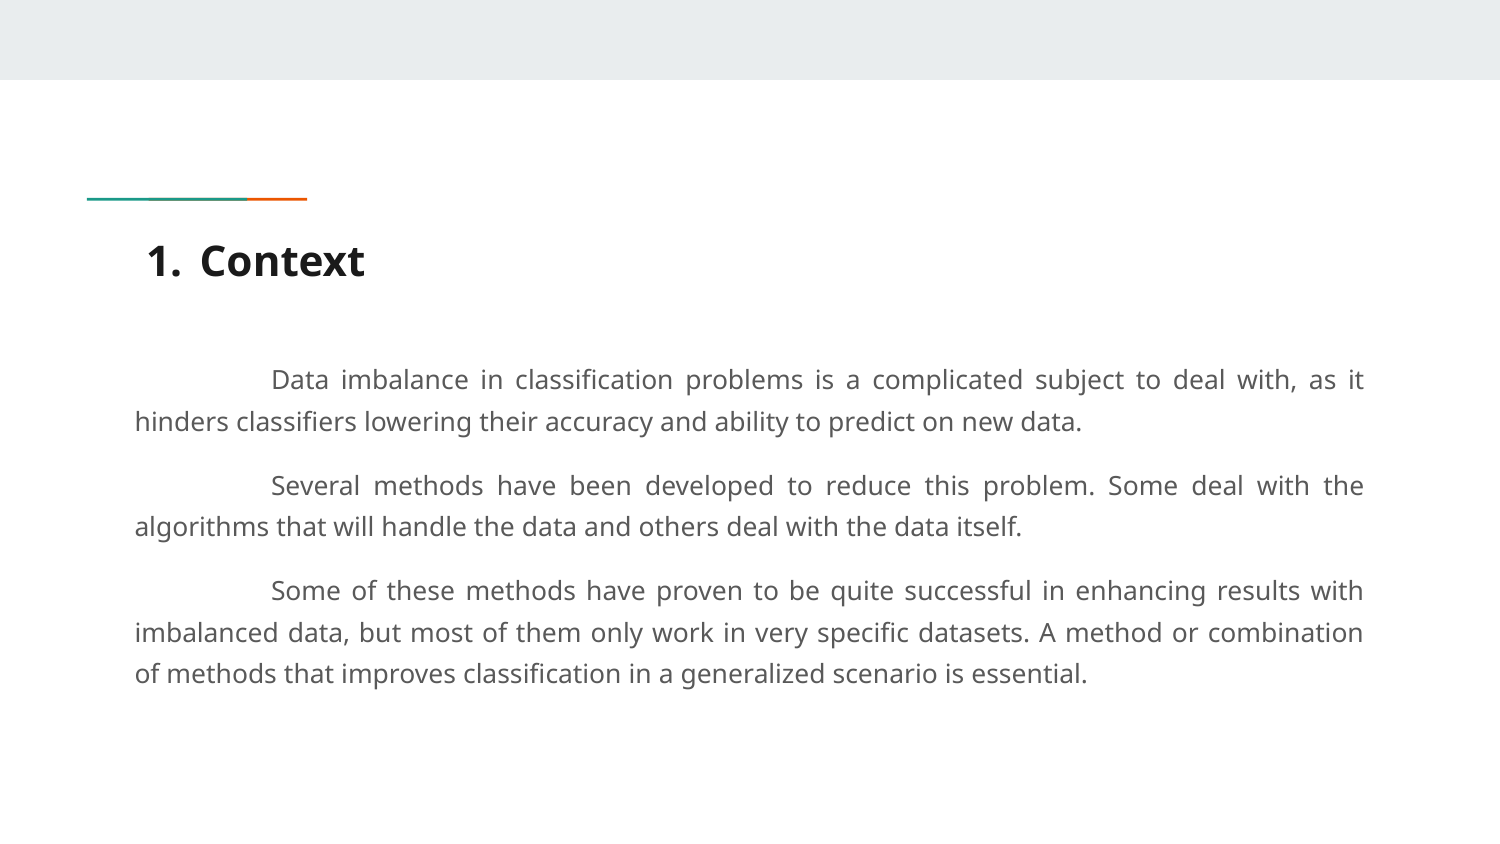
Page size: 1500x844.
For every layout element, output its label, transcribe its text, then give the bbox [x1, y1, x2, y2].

title Context [119, 216, 1381, 305]
list Data imbalance in classification problems is a complicated subject to deal with, as it hinders classifiers lowering their accuracy and ability to predict on new data. Several methods have been developed to reduce this problem. Some deal with the algorithms that will handle the data and others deal with the data itself. Some of these methods have proven to be quite successful in enhancing results with imbalanced data, but most of them only work in very specific datasets. A method or combination of methods that improves classification in a generalized scenario is essential. [119, 341, 1381, 712]
